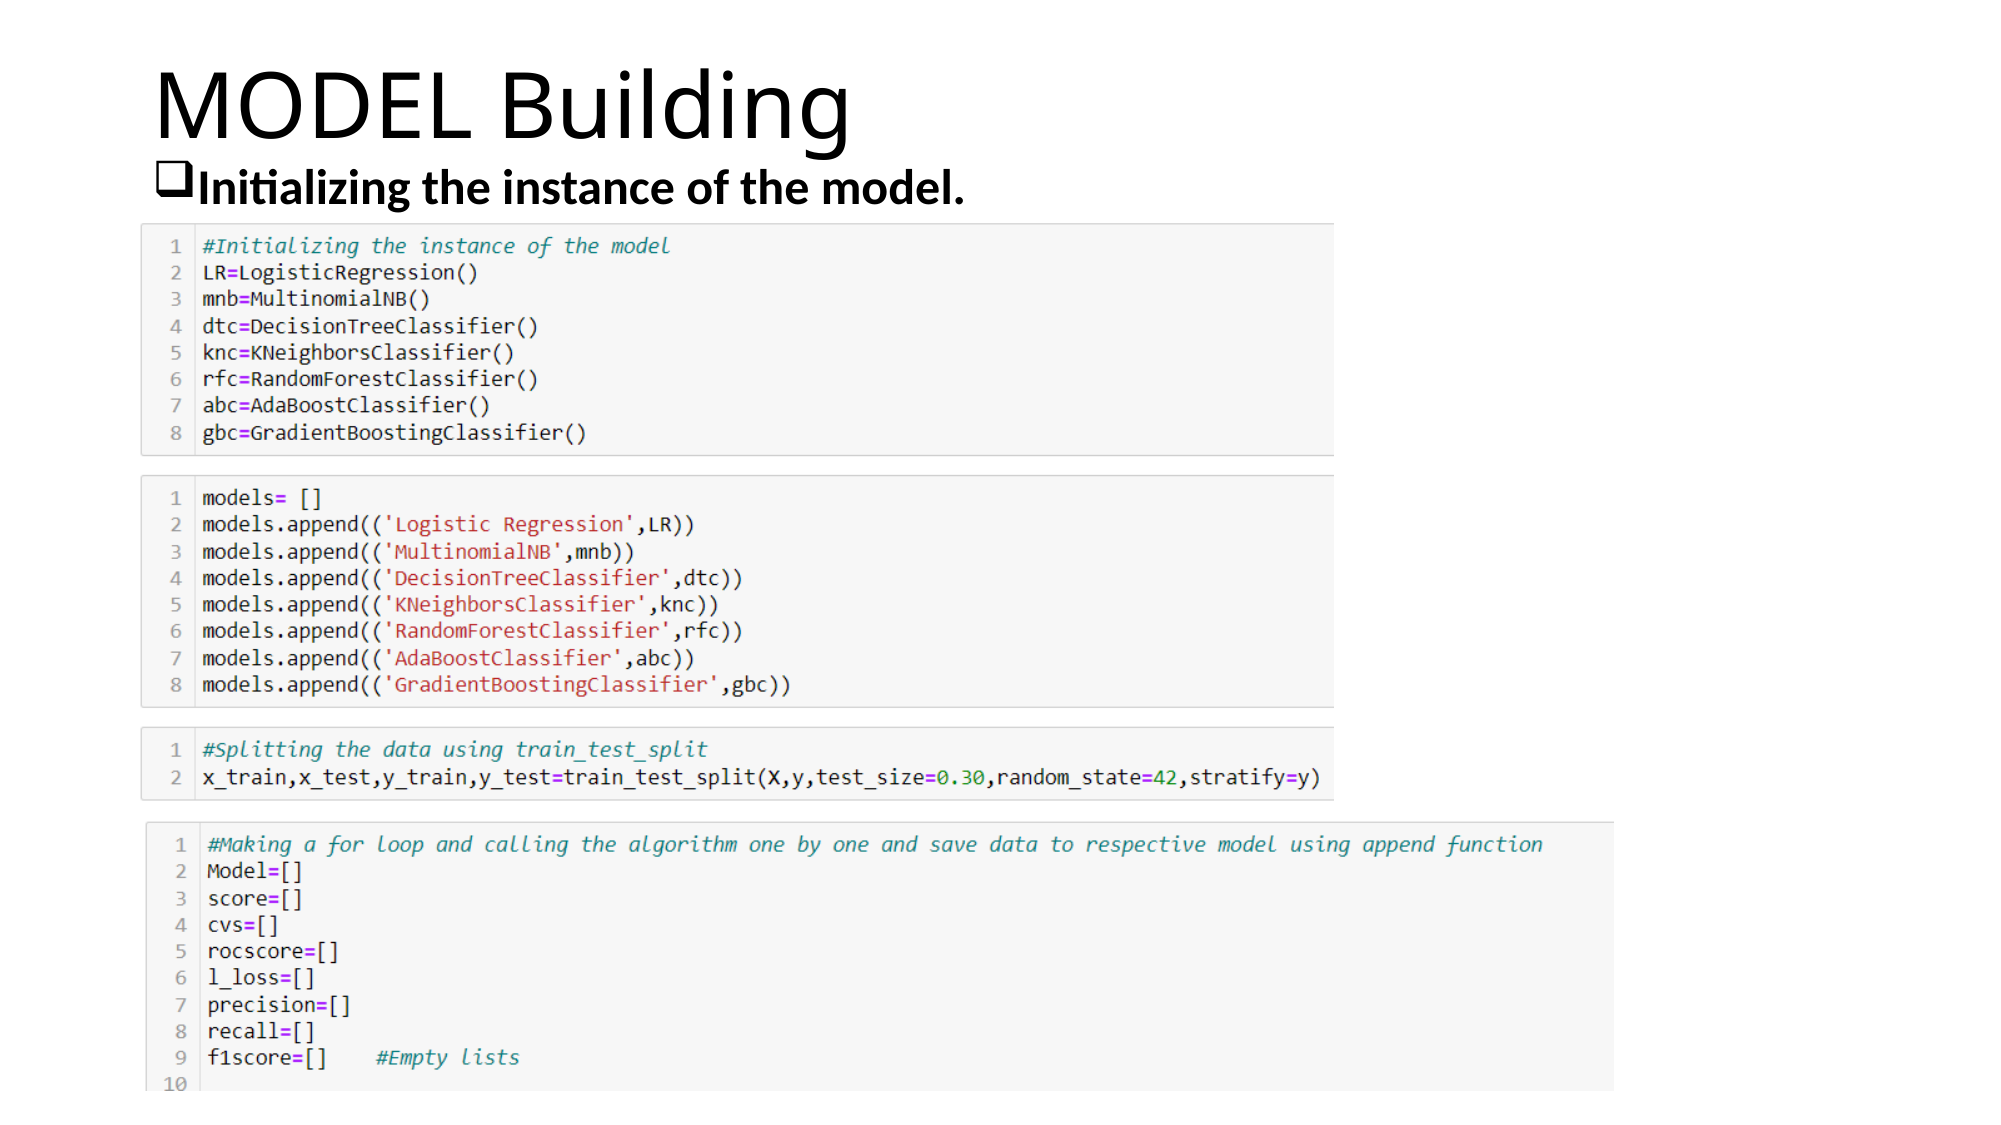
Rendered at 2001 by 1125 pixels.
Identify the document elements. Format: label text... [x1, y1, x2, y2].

picture [137, 818, 1614, 1092]
list Initializing the instance of the model. [137, 153, 1863, 911]
picture [137, 217, 1334, 802]
title MODEL Building [137, 0, 1863, 153]
